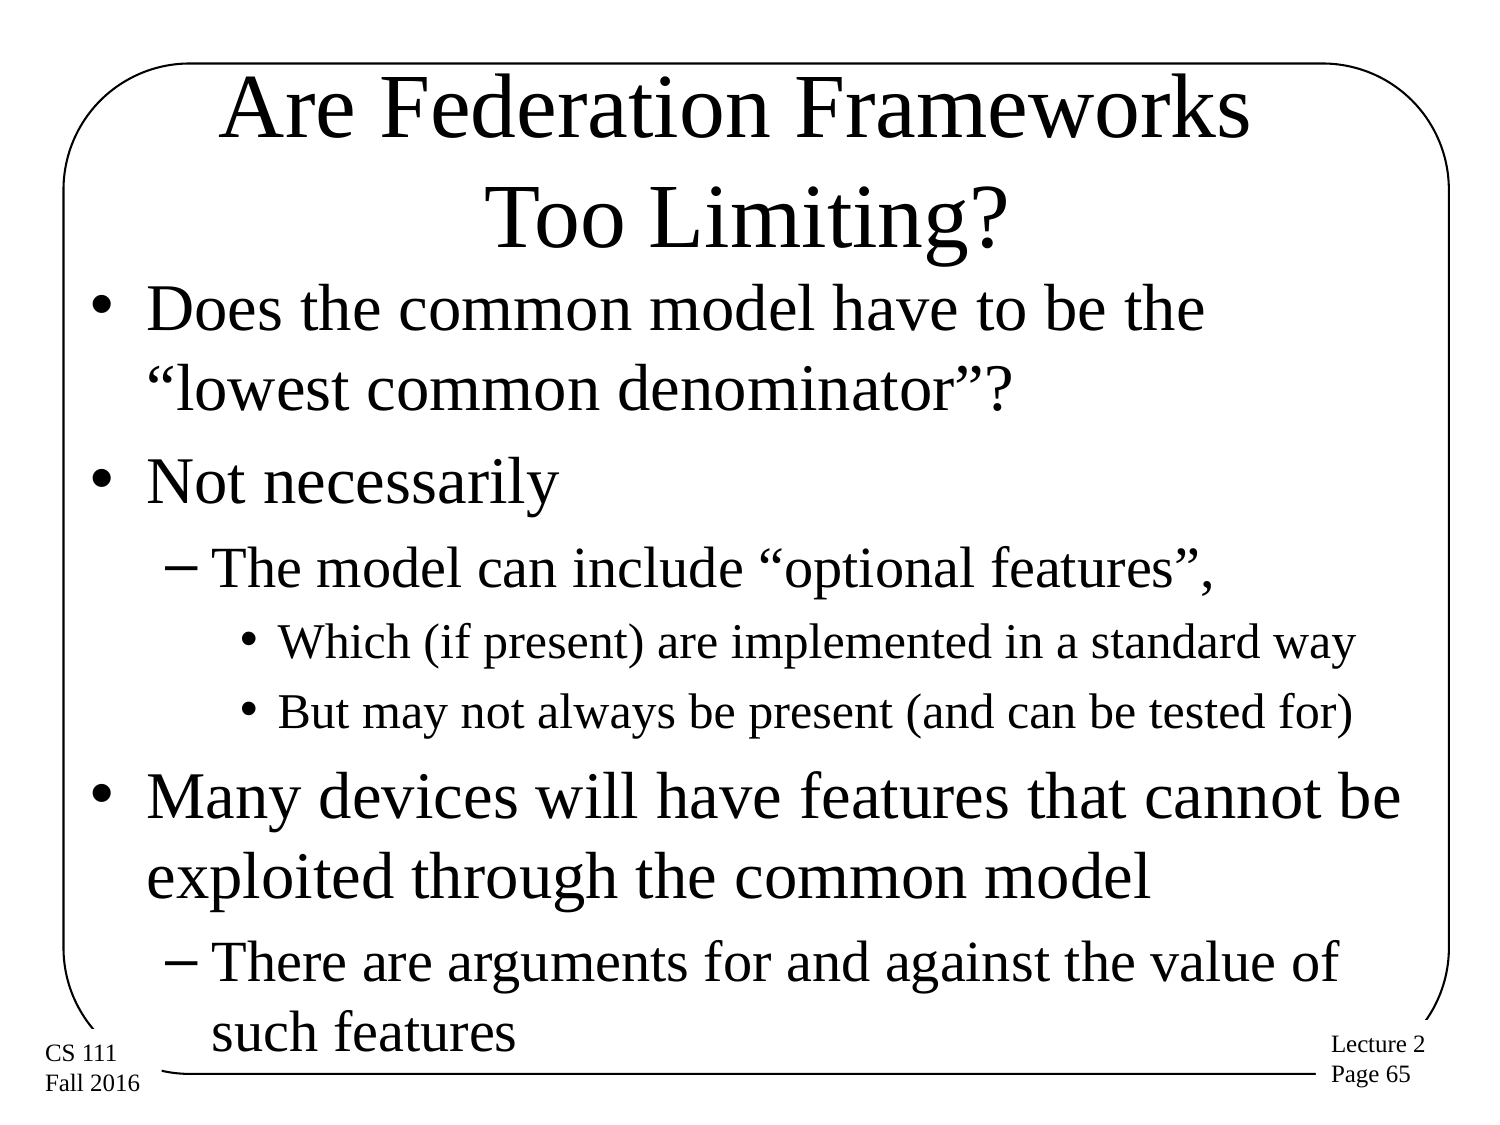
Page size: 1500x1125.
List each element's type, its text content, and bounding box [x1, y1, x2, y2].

title Are Federation Frameworks Too Limiting? [72, 61, 1424, 250]
list Does the common model have to be the “lowest common denominator”? Not necessarily The model can include “optional features”, Which (if present) are implemented in a standard way But may not always be present (and can be tested for) Many devices will have features that cannot be exploited through the common model There are arguments for and against the value of such features [74, 255, 1426, 999]
